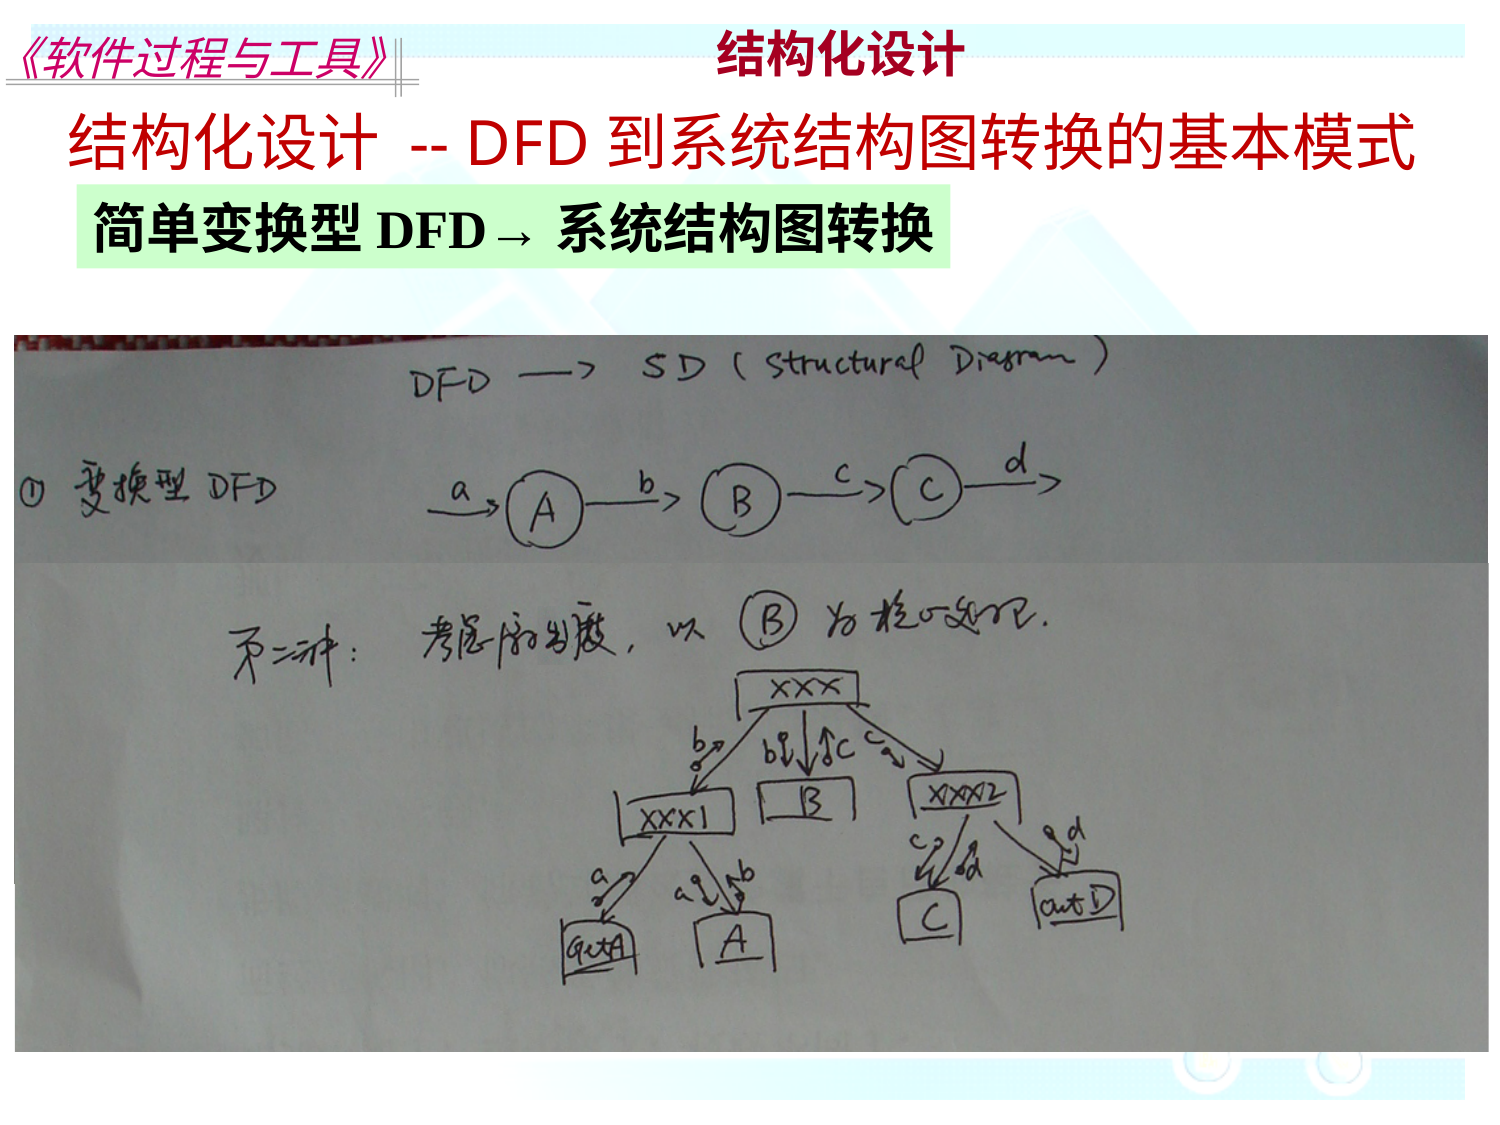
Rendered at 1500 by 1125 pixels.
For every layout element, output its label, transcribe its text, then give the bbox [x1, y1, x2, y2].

text_box 结构化设计 -- DFD到系统结构图转换的基本模式 [53, 95, 1471, 185]
text_box 简单变换型DFD→系统结构图转换 [76, 185, 951, 269]
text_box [14, 562, 1489, 1052]
picture [14, 335, 1488, 562]
text_box 结构化设计 [389, 15, 1294, 90]
